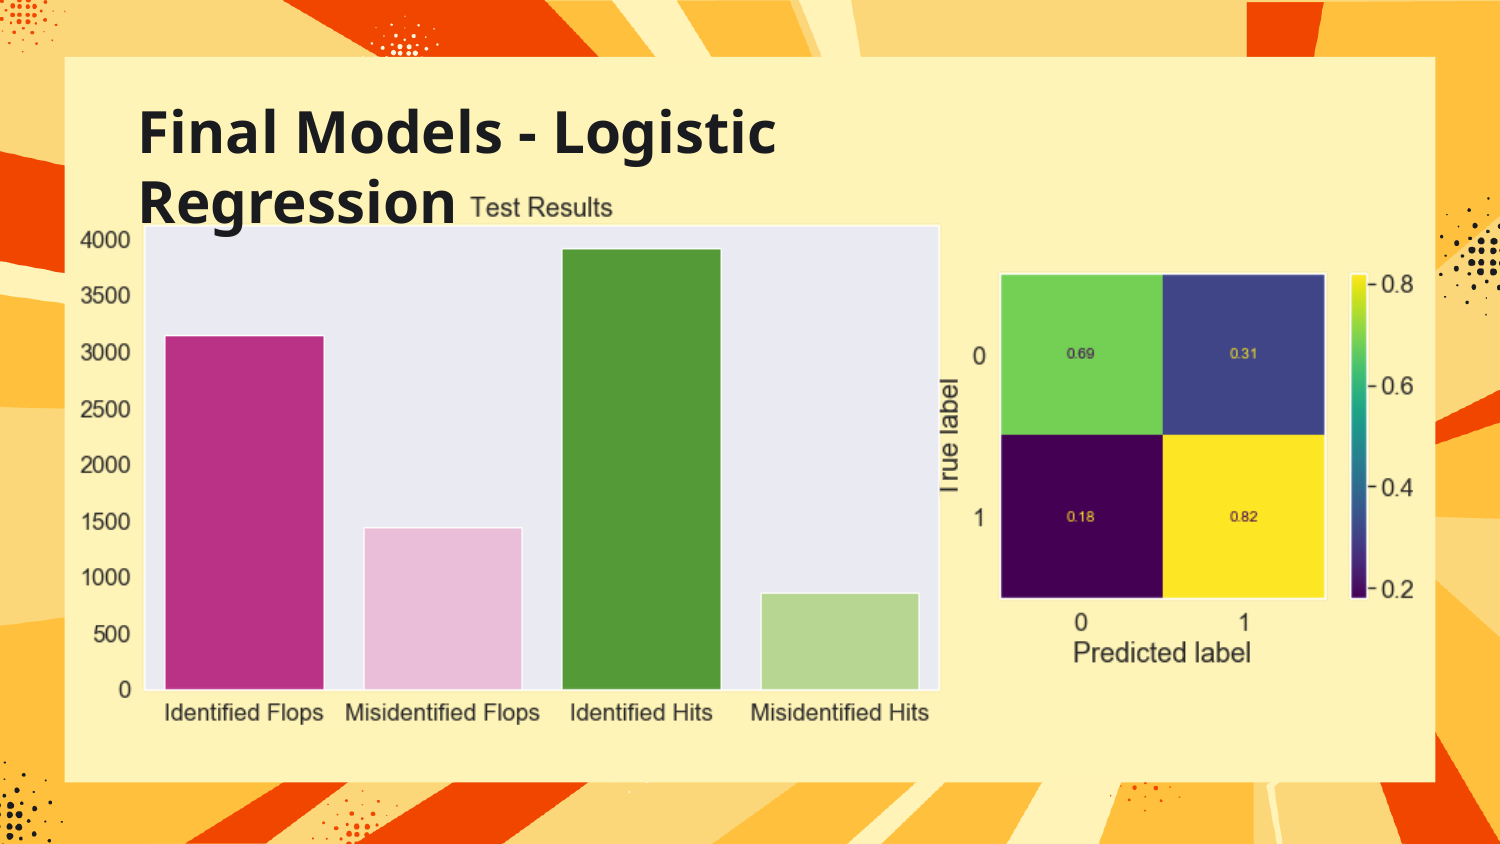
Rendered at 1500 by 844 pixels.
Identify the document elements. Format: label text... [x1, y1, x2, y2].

title Final Models - Logistic Regression [123, 79, 1010, 204]
picture [0, 0, 1500, 844]
